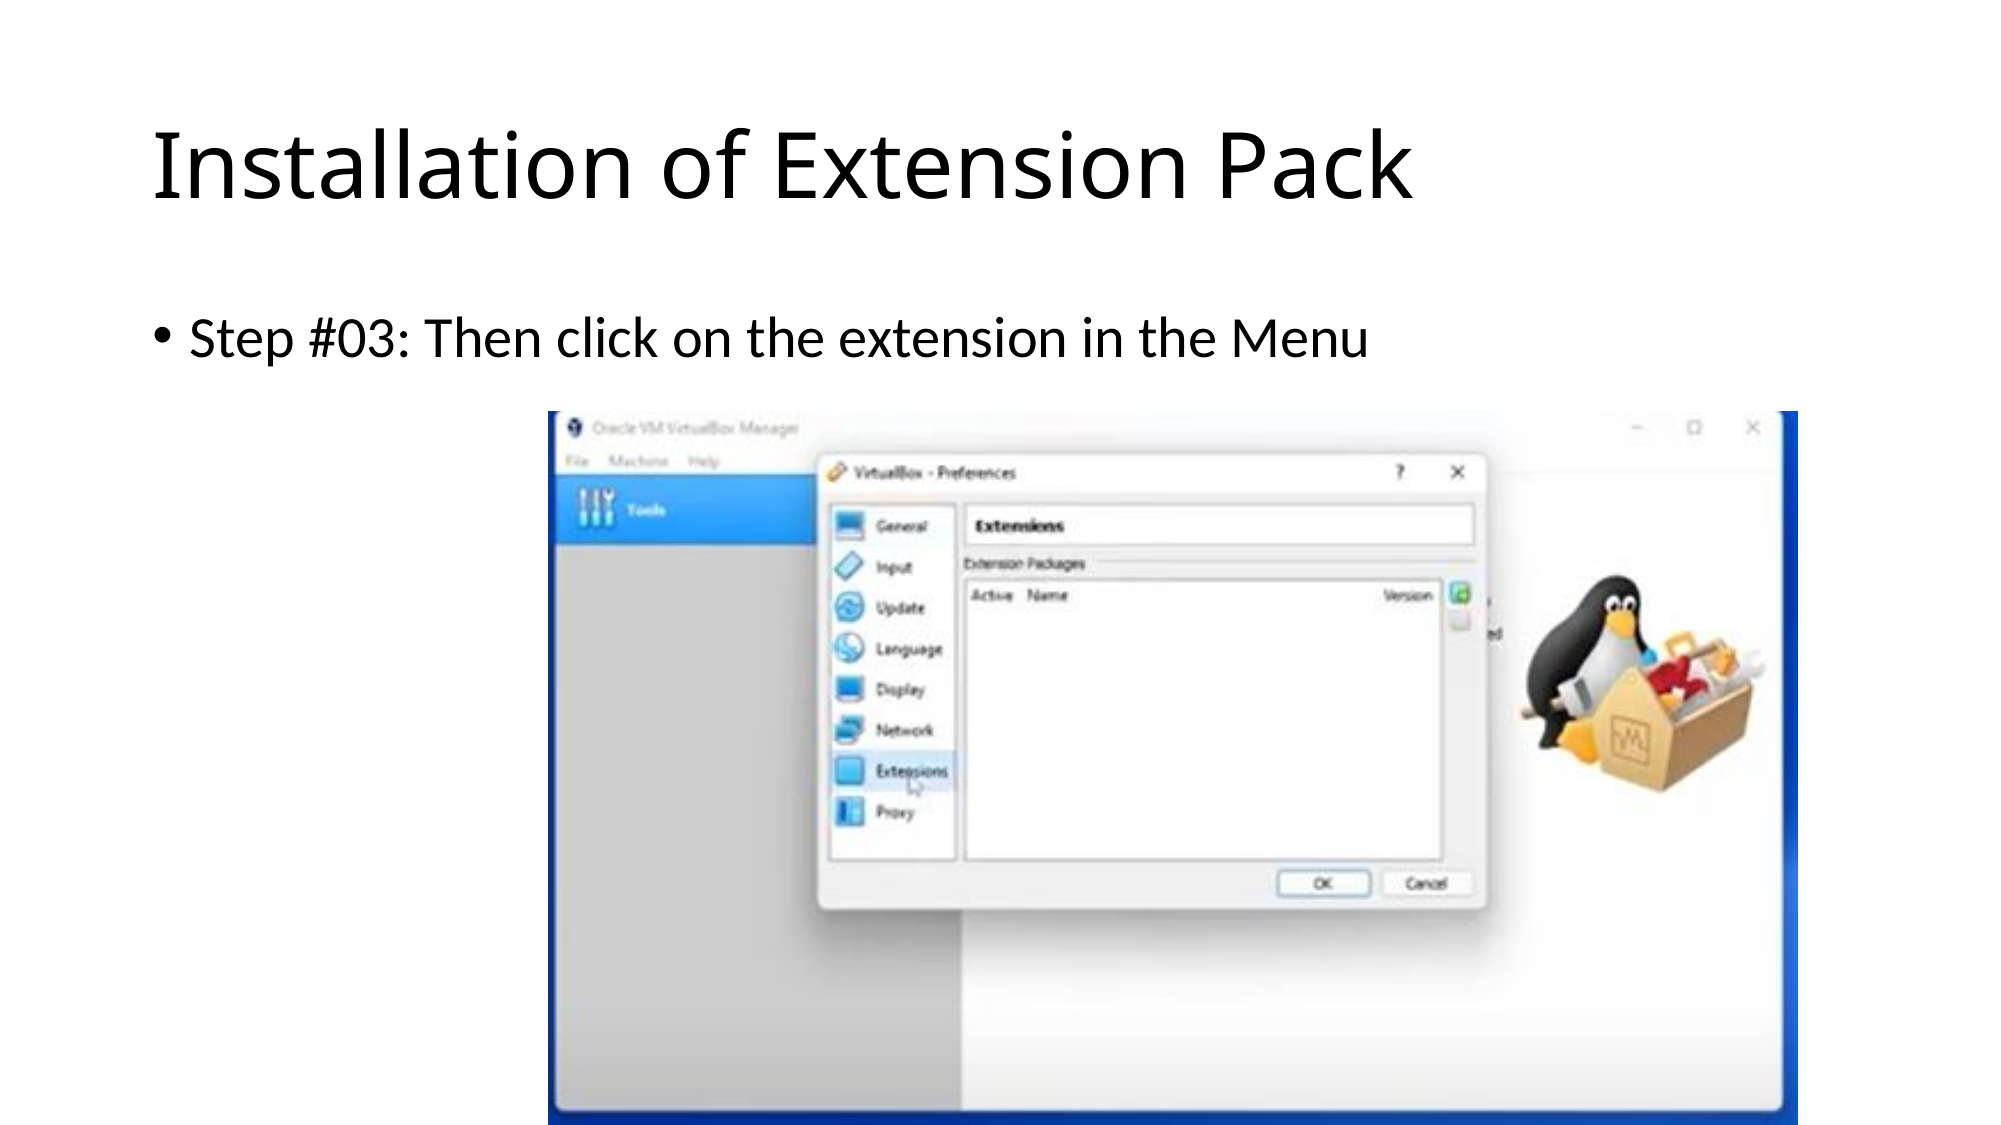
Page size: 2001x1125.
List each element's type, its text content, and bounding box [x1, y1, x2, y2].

list Step #03: Then click on the extension in the Menu [137, 299, 1863, 1014]
title Installation of Extension Pack [137, 59, 1863, 278]
picture [548, 411, 1798, 1125]
